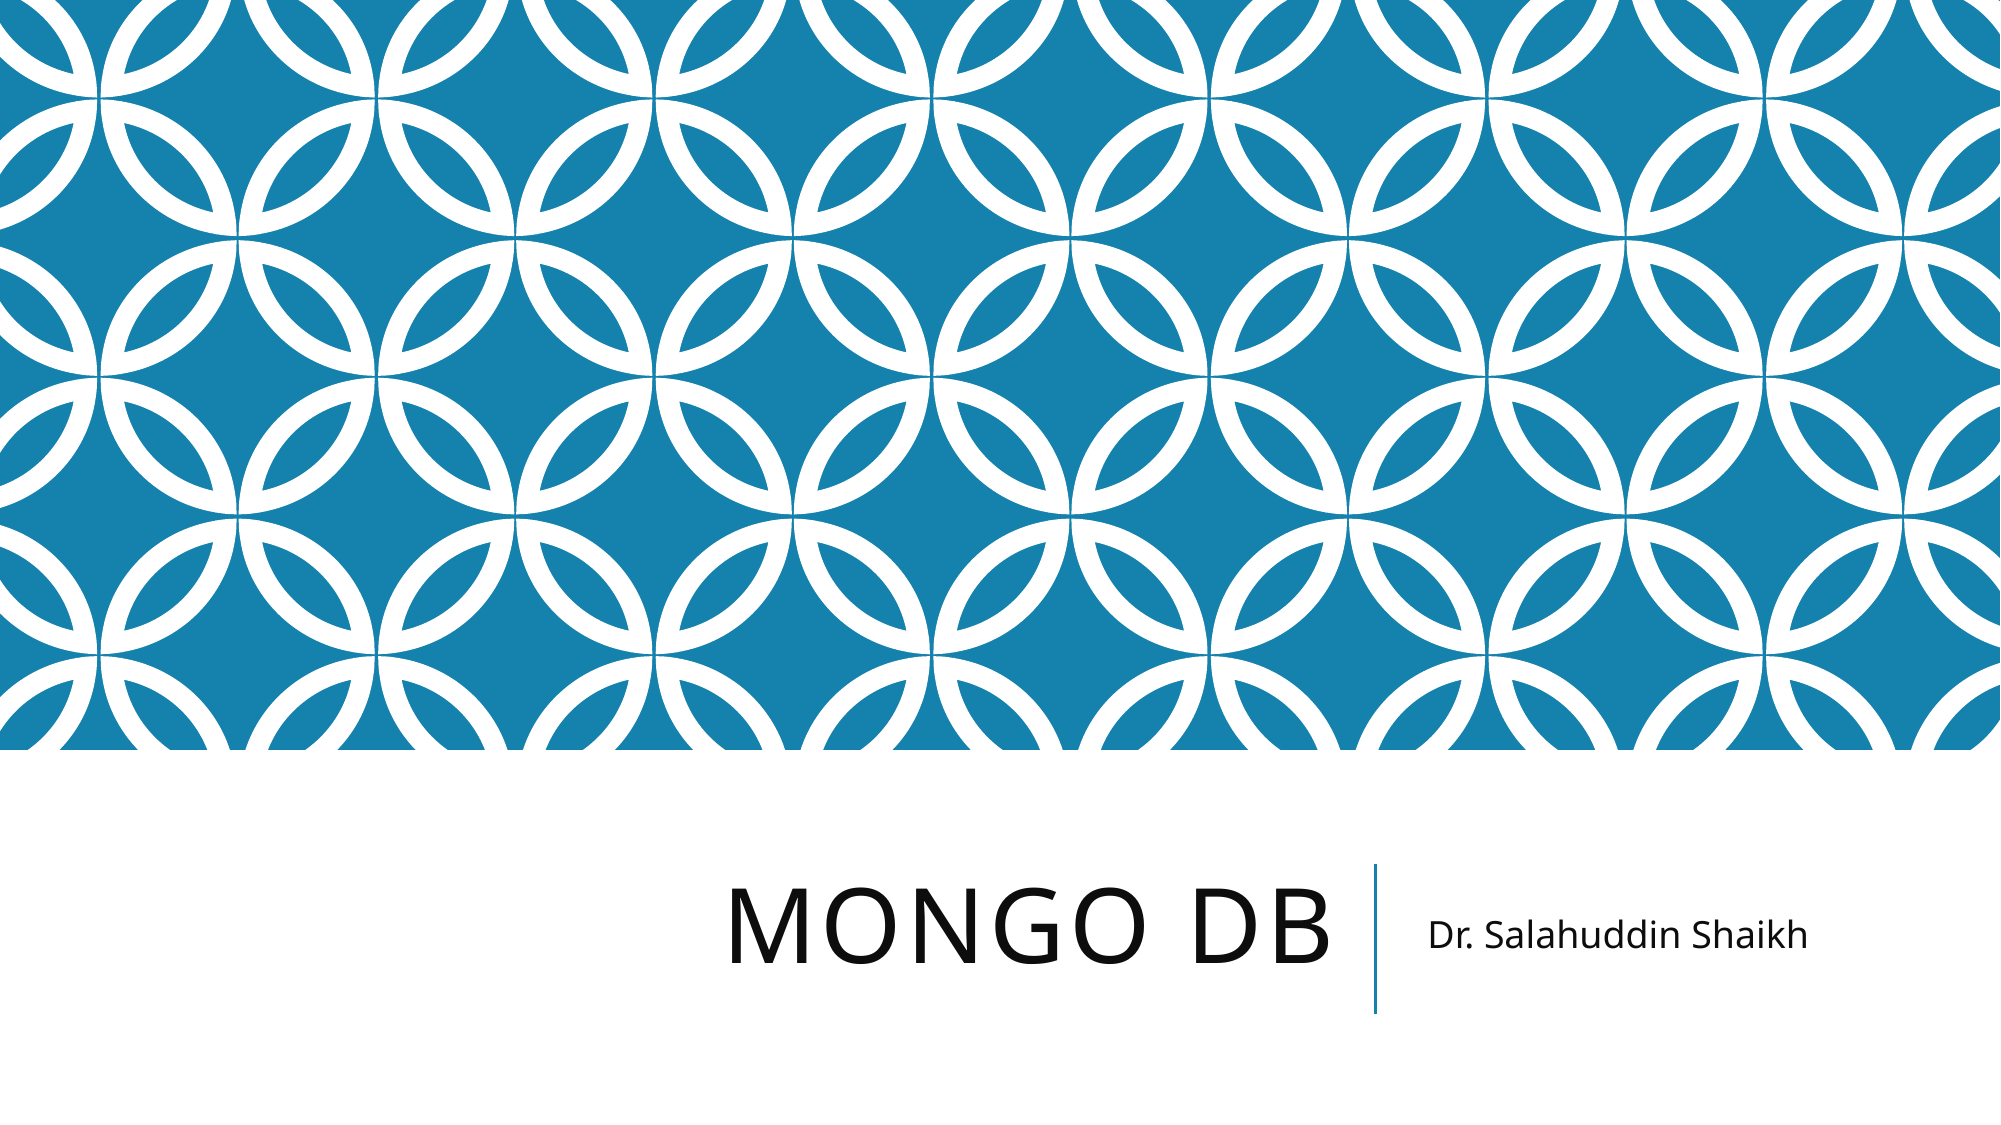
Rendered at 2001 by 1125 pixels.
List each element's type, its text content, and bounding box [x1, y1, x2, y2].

title mongo DB [75, 813, 1350, 1054]
subtitle Dr. Salahuddin Shaikh [1412, 813, 1938, 1054]
